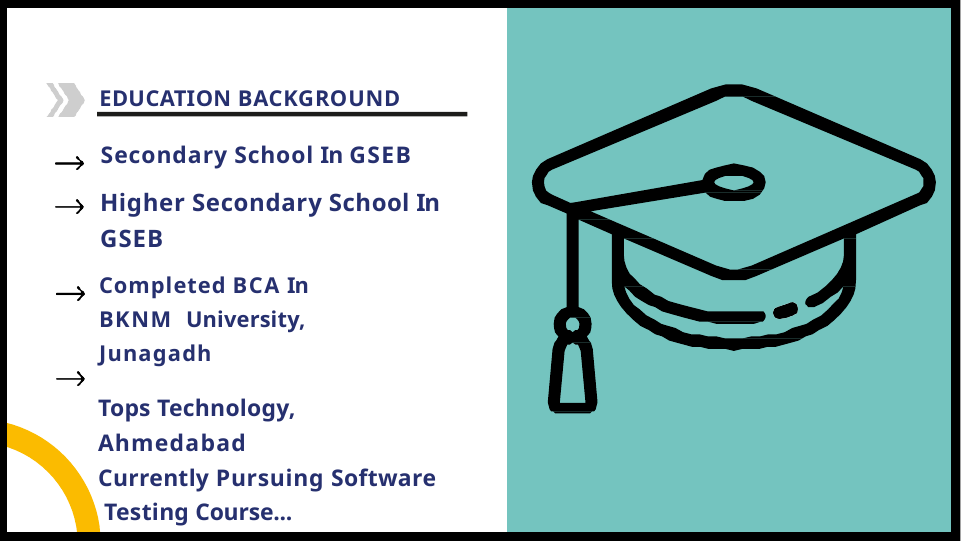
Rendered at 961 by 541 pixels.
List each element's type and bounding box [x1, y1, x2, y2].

text_box [0, 0, 961, 541]
